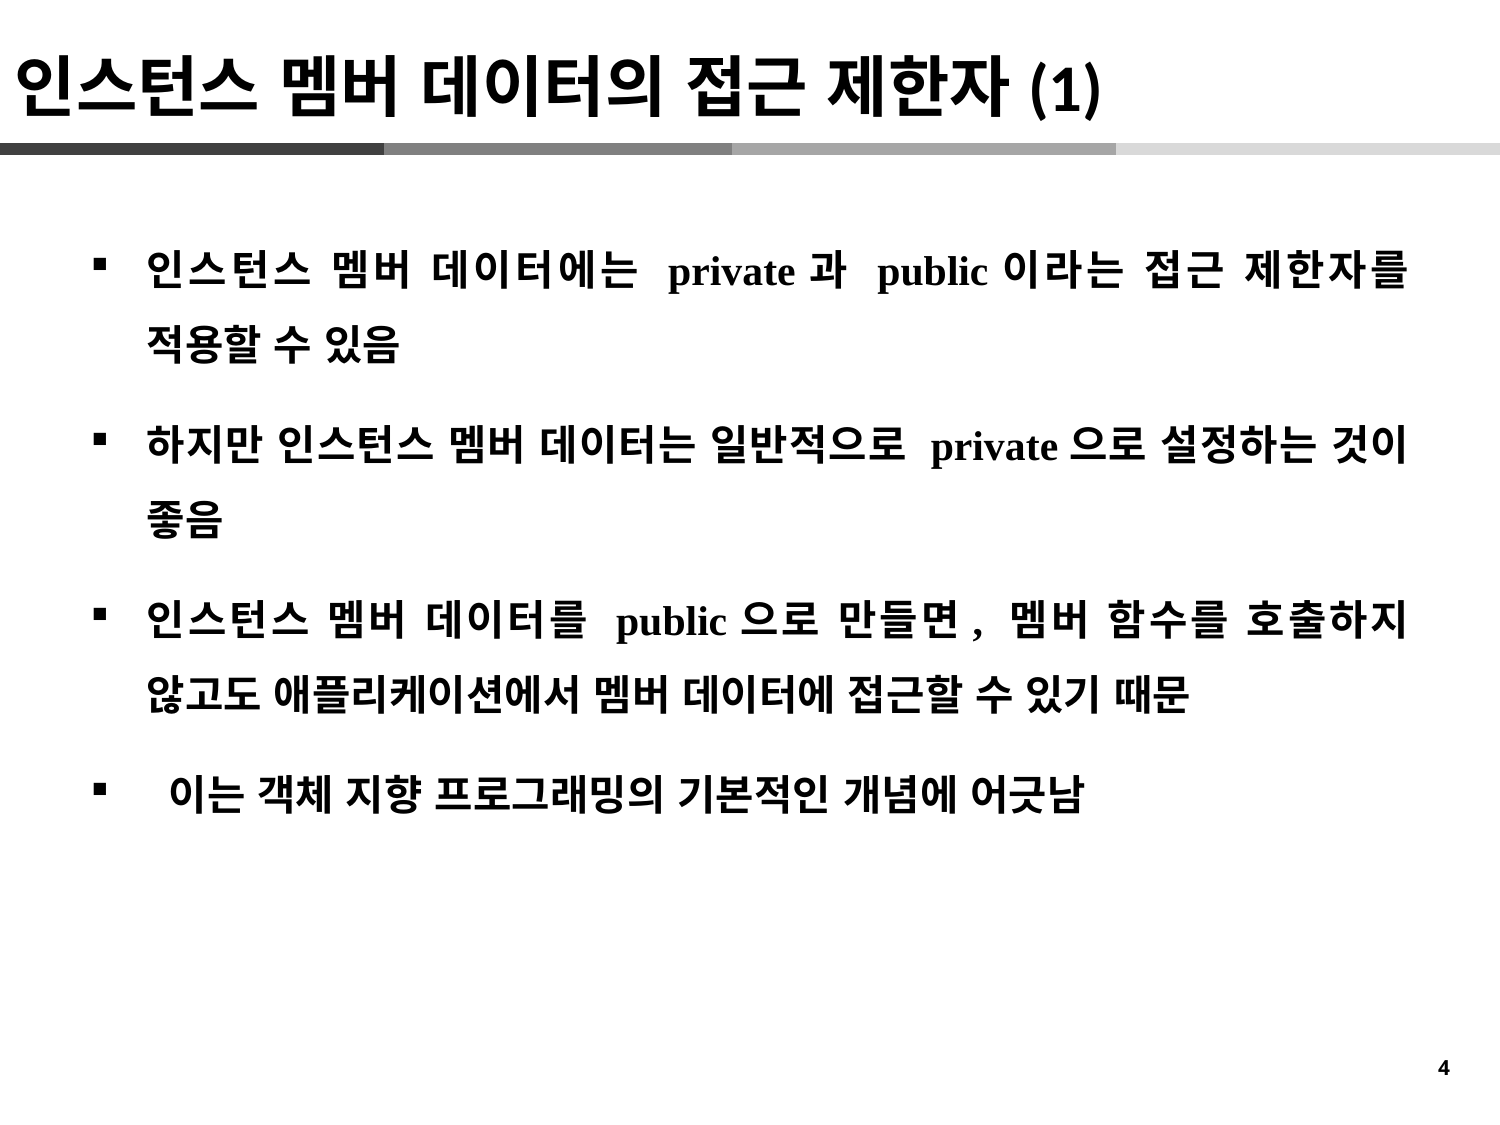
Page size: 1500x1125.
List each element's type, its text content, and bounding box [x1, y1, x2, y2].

text_box 인스턴스 멤버 데이터에는 private과 public이라는 접근 제한자를 적용할 수 있음 하지만 인스턴스 멤버 데이터는 일반적으로 private으로 설정하는 것이 좋음 인스턴스 멤버 데이터를 public으로 만들면, 멤버 함수를 호출하지 않고도 애플리케이션에서 멤버 데이터에 접근할 수 있기 때문 이는 객체 지향 프로그래밍의 기본적인 개념에 어긋남 [75, 211, 1425, 827]
text_box 인스턴스 멤버 데이터의 접근 제한자(1) [0, 37, 1500, 132]
